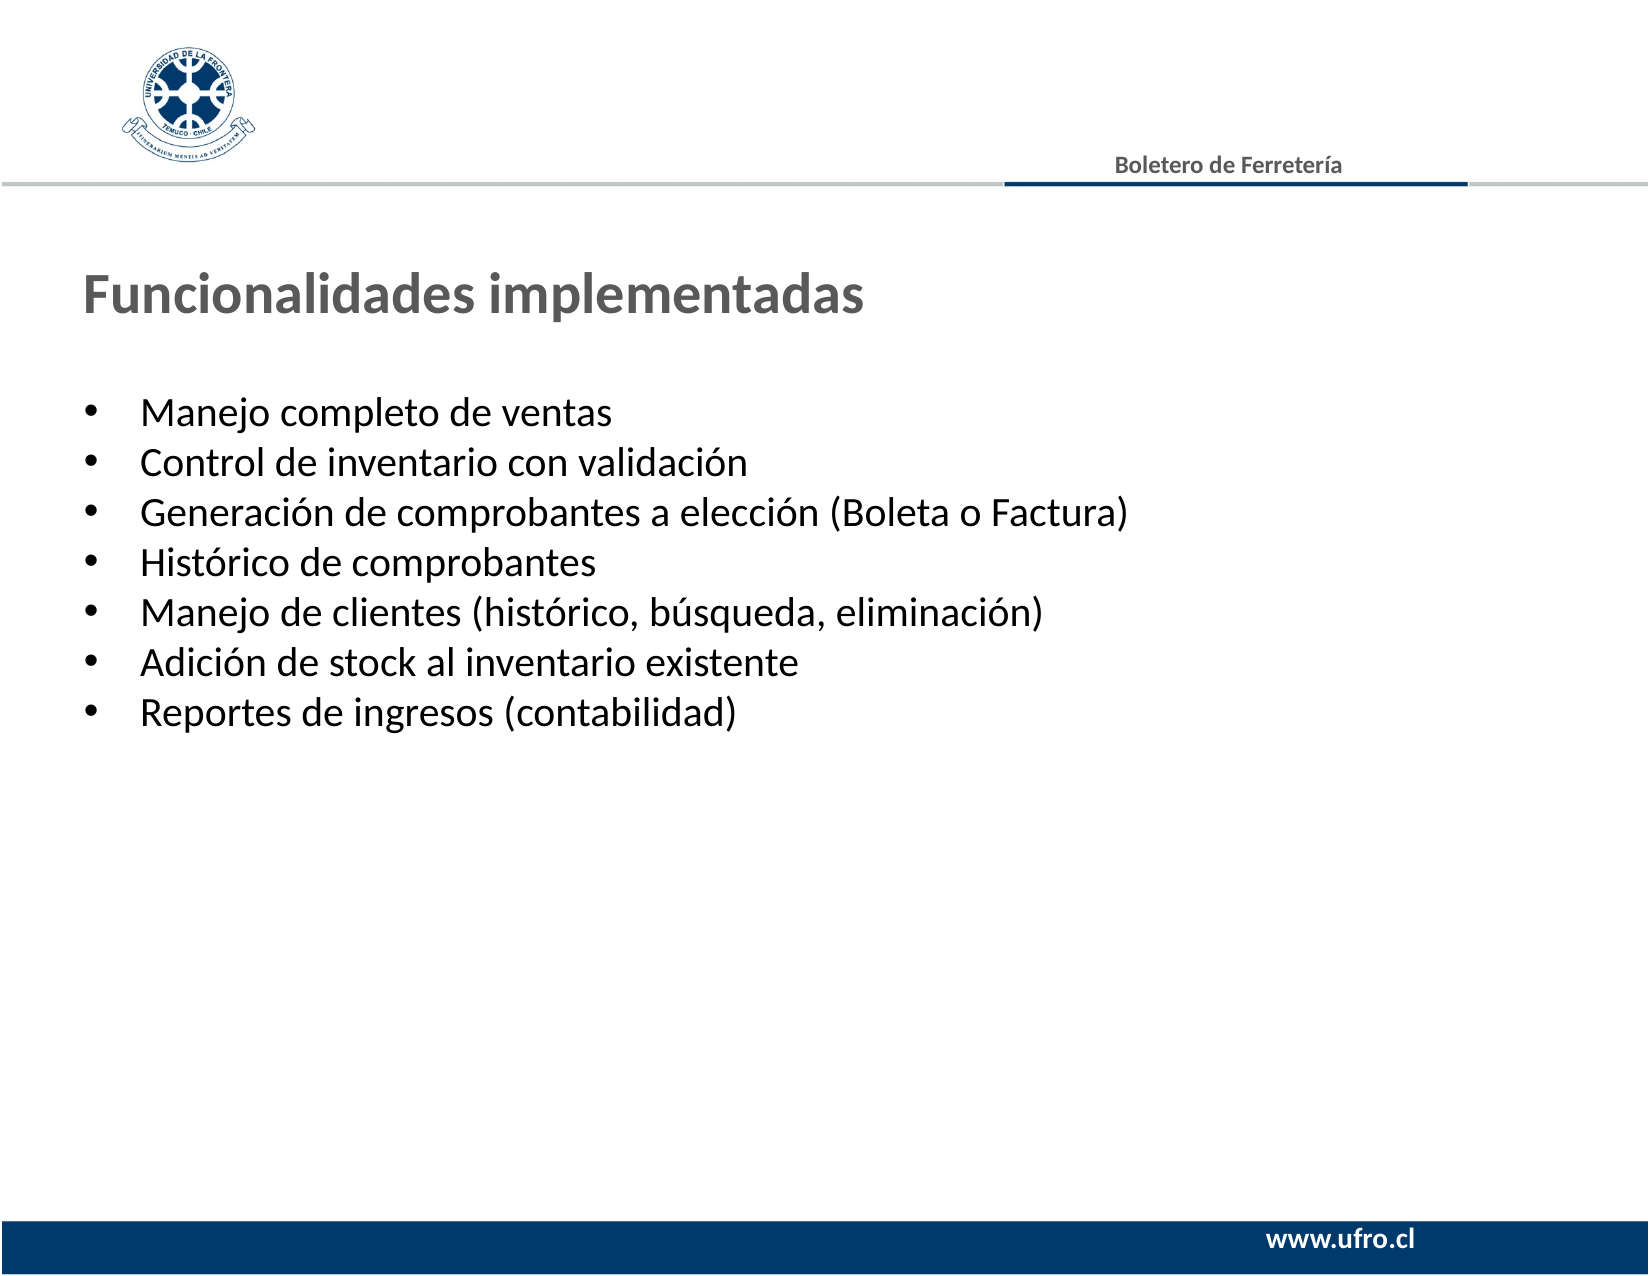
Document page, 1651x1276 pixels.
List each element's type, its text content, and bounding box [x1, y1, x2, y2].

text_box Funcionalidades implementadas [69, 247, 1628, 333]
picture [2, 0, 1648, 1276]
text_box Boletero de Ferretería [1017, 141, 1440, 187]
text_box Manejo completo de ventas Control de inventario con validación Generación de comprobantes a elección (Boleta o Factura) Histórico de comprobantes Manejo de clientes (histórico, búsqueda, eliminación) Adición de stock al inventario existente Reportes de ingresos (contabilidad) [69, 377, 1440, 743]
